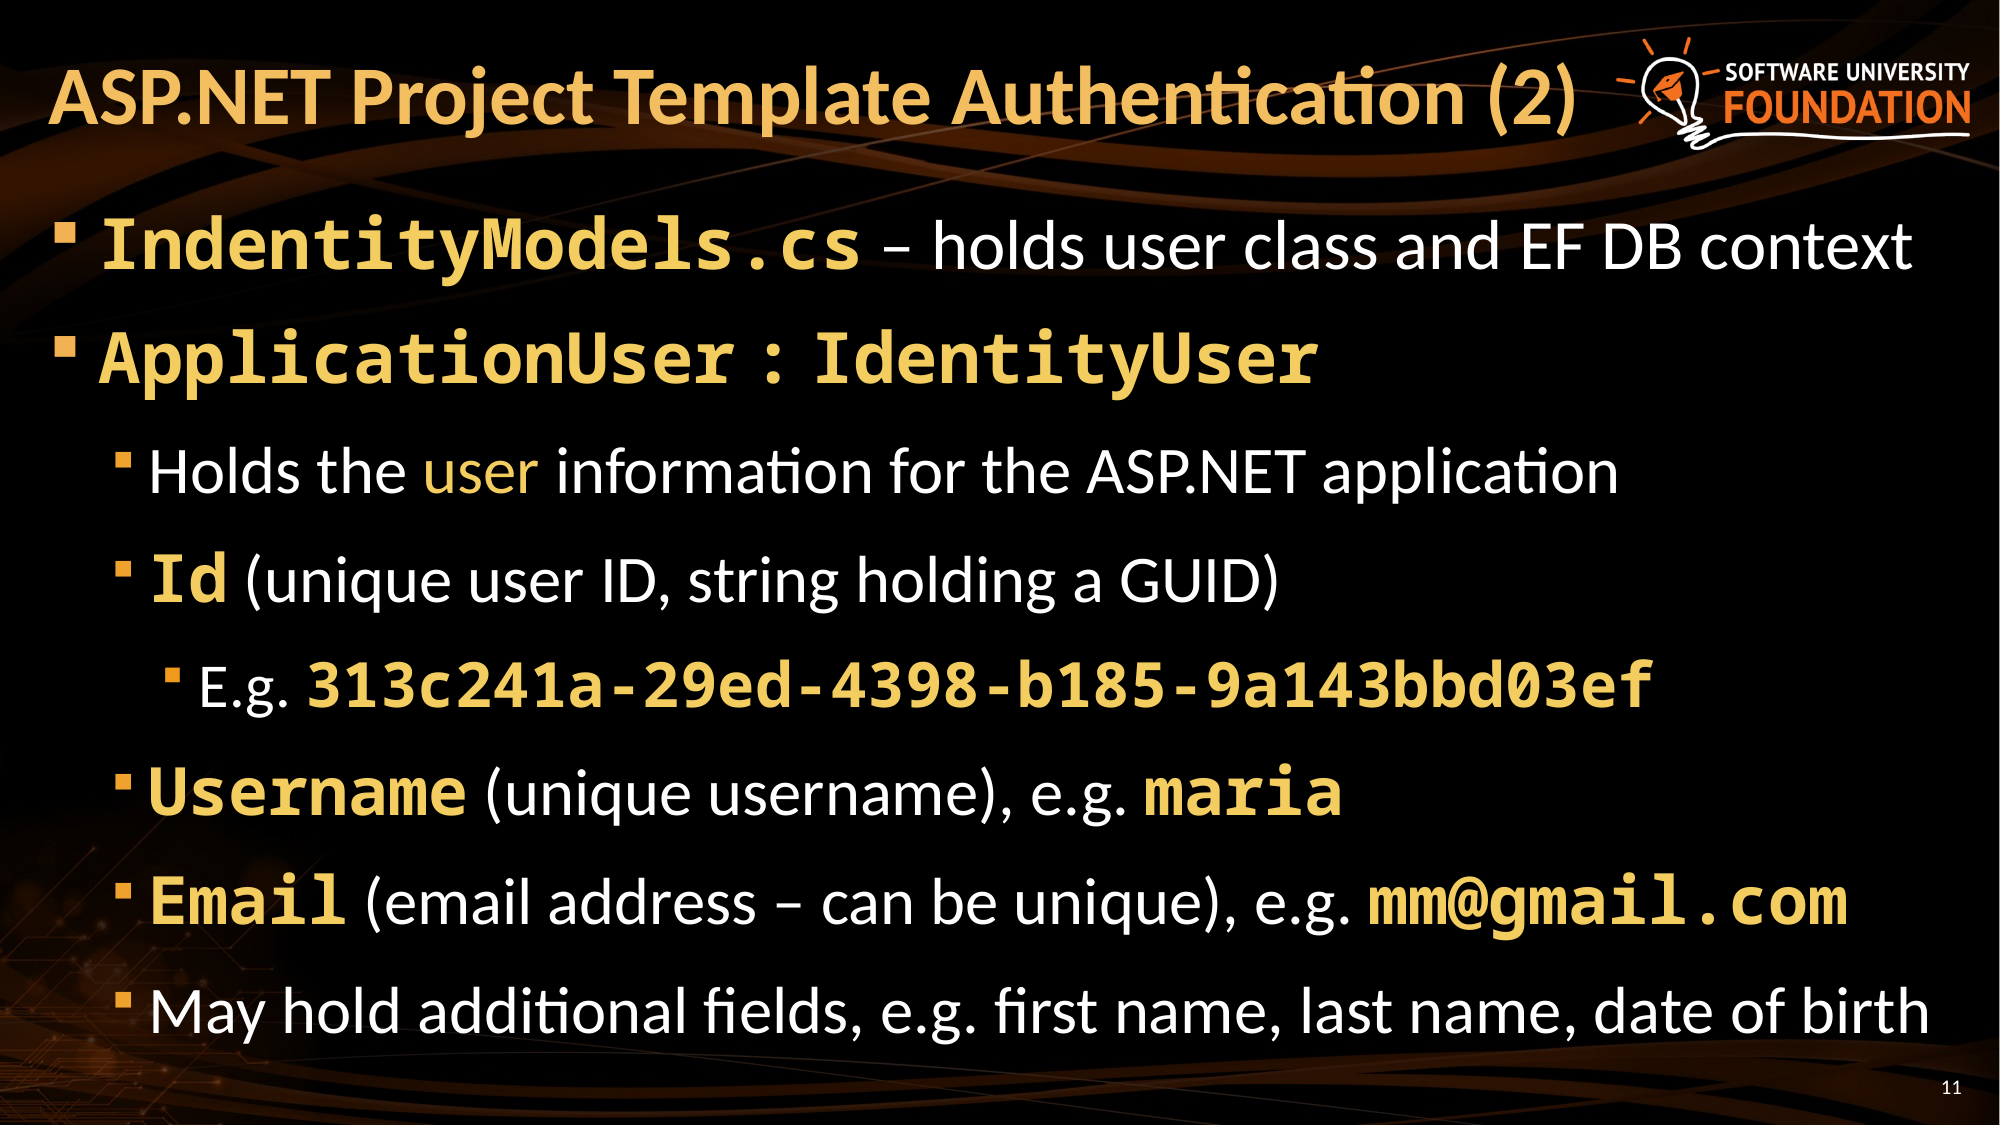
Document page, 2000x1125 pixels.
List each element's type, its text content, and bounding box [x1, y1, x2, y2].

list IndentityModels.cs – holds user class and EF DB context ApplicationUser : IdentityUser Holds the user information for the ASP.NET application Id (unique user ID, string holding a GUID) E.g. 313c241a-29ed-4398-b185-9a143bbd03ef Username (unique username), e.g. maria Email (email address – can be unique), e.g. mm@gmail.com May hold additional fields, e.g. first name, last name, date of birth [31, 188, 1968, 1103]
title ASP.NET Project Template Authentication (2) [30, 6, 1602, 189]
picture [0, 0, 2000, 1125]
